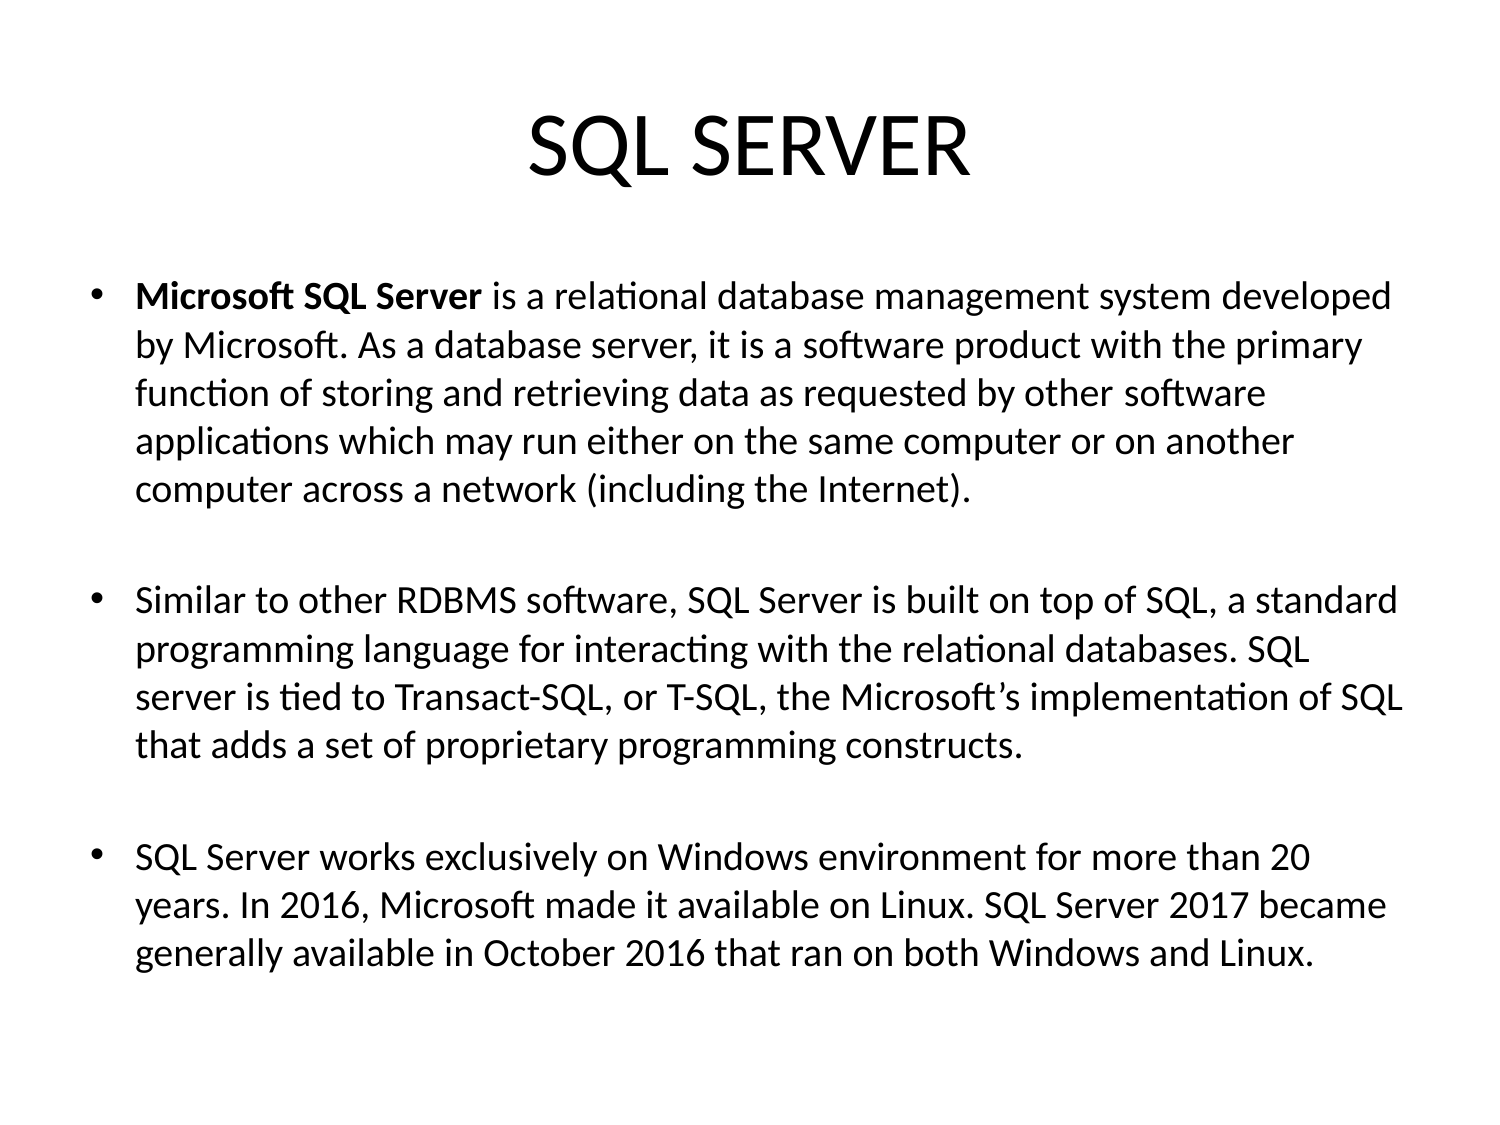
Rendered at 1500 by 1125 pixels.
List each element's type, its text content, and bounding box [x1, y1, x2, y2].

list Microsoft SQL Server is a relational database management system developed by Microsoft. As a database server, it is a software product with the primary function of storing and retrieving data as requested by other software applications which may run either on the same computer or on another computer across a network (including the Internet). Similar to other RDBMS software, SQL Server is built on top of SQL, a standard programming language for interacting with the relational databases. SQL server is tied to Transact-SQL, or T-SQL, the Microsoft’s implementation of SQL that adds a set of proprietary programming constructs. SQL Server works exclusively on Windows environment for more than 20 years. In 2016, Microsoft made it available on Linux. SQL Server 2017 became generally available in October 2016 that ran on both Windows and Linux. [75, 262, 1425, 1005]
title SQL SERVER [75, 45, 1425, 233]
